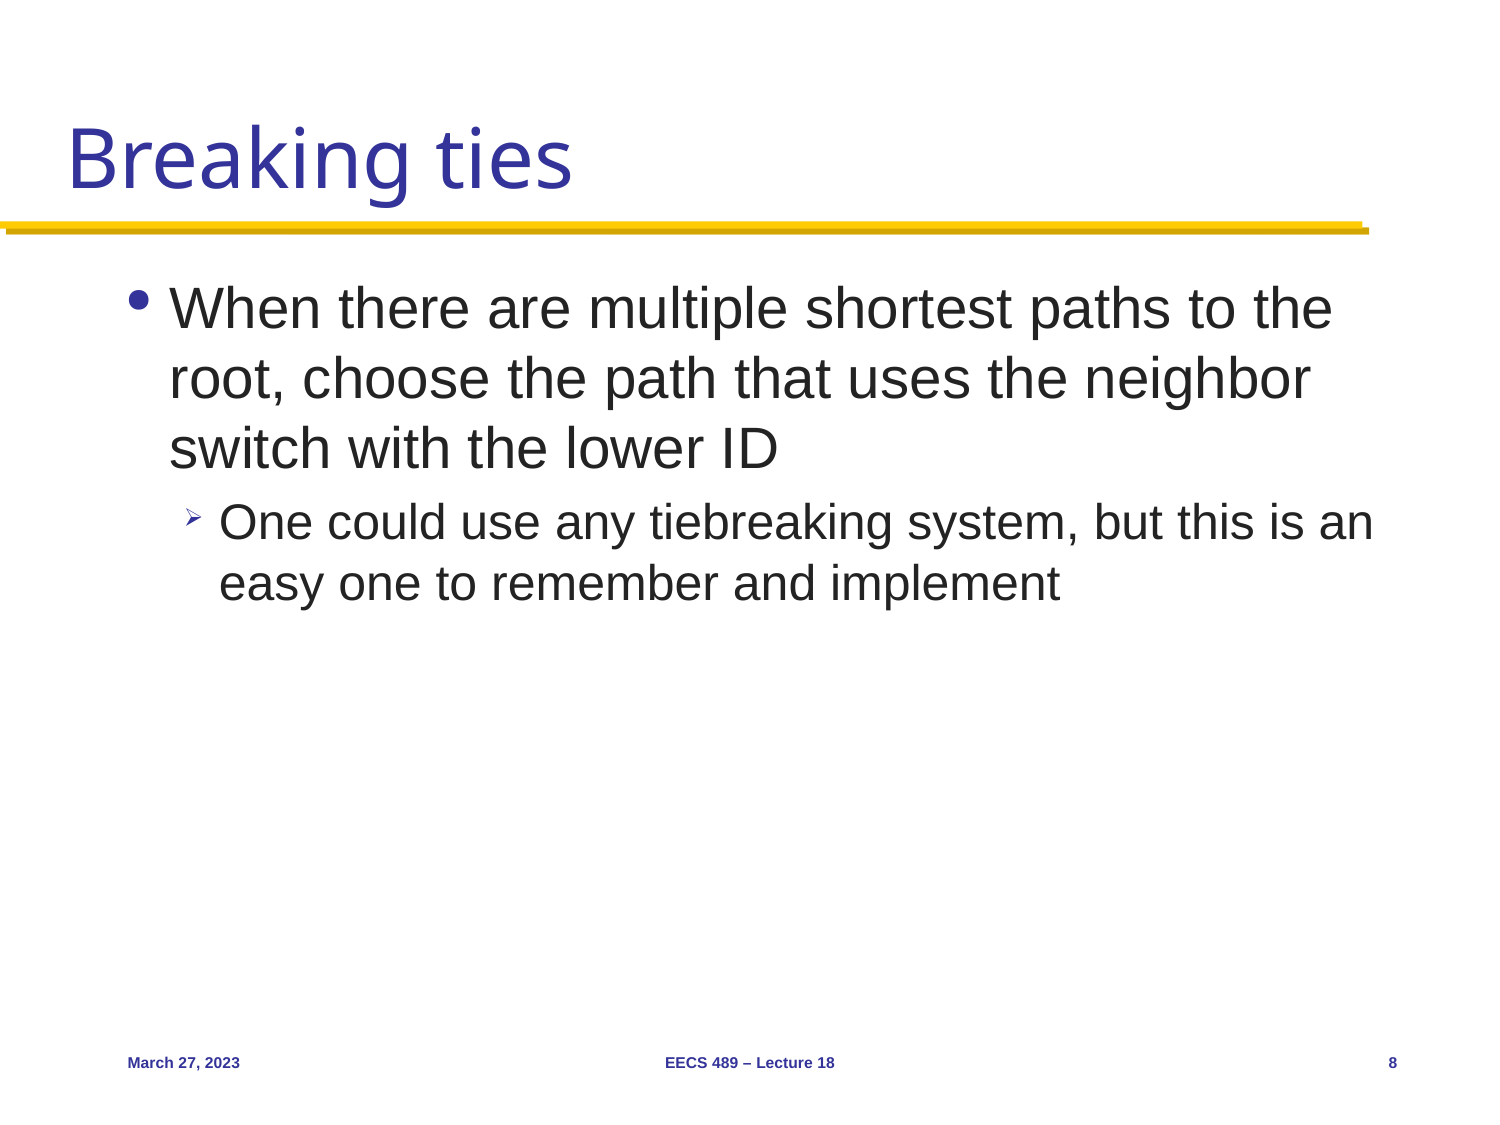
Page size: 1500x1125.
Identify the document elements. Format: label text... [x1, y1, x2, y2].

footer EECS 489 – Lecture 18 [512, 1024, 988, 1101]
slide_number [112, 1024, 426, 1101]
list When there are multiple shortest paths to the root, choose the path that uses the neighbor switch with the lower ID One could use any tiebreaking system, but this is an easy one to remember and implement [112, 262, 1413, 988]
title Breaking ties [49, 24, 1451, 213]
slide_number 8 [1312, 1024, 1413, 1101]
